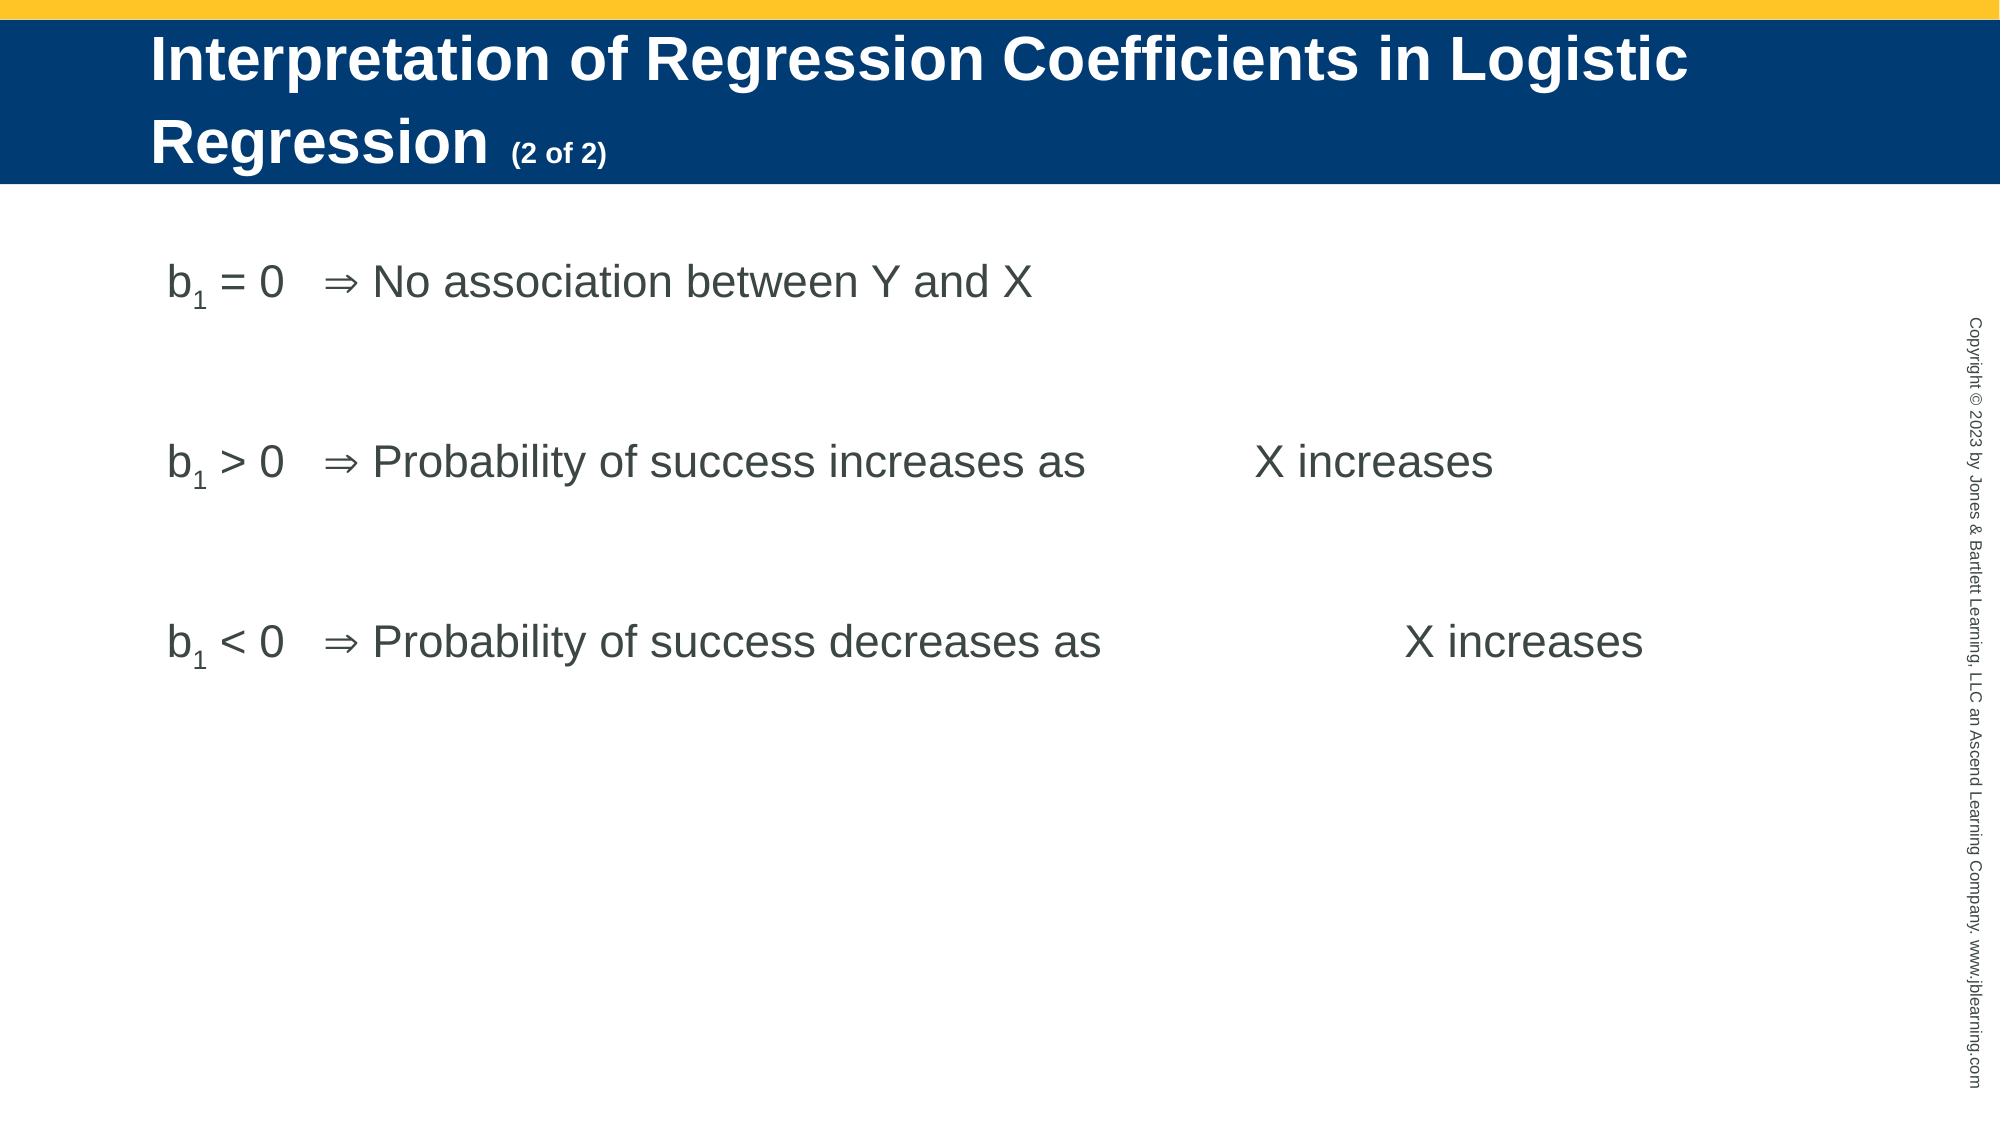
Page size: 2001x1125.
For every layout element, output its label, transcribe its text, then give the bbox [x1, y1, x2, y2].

title Interpretation of Regression Coefficients in Logistic Regression (2 of 2) [0, 19, 2000, 185]
list b1 = 0  No association between Y and X b1 > 0  Probability of success increases as X increases b1 < 0  Probability of success decreases as X increases [151, 244, 1840, 1016]
